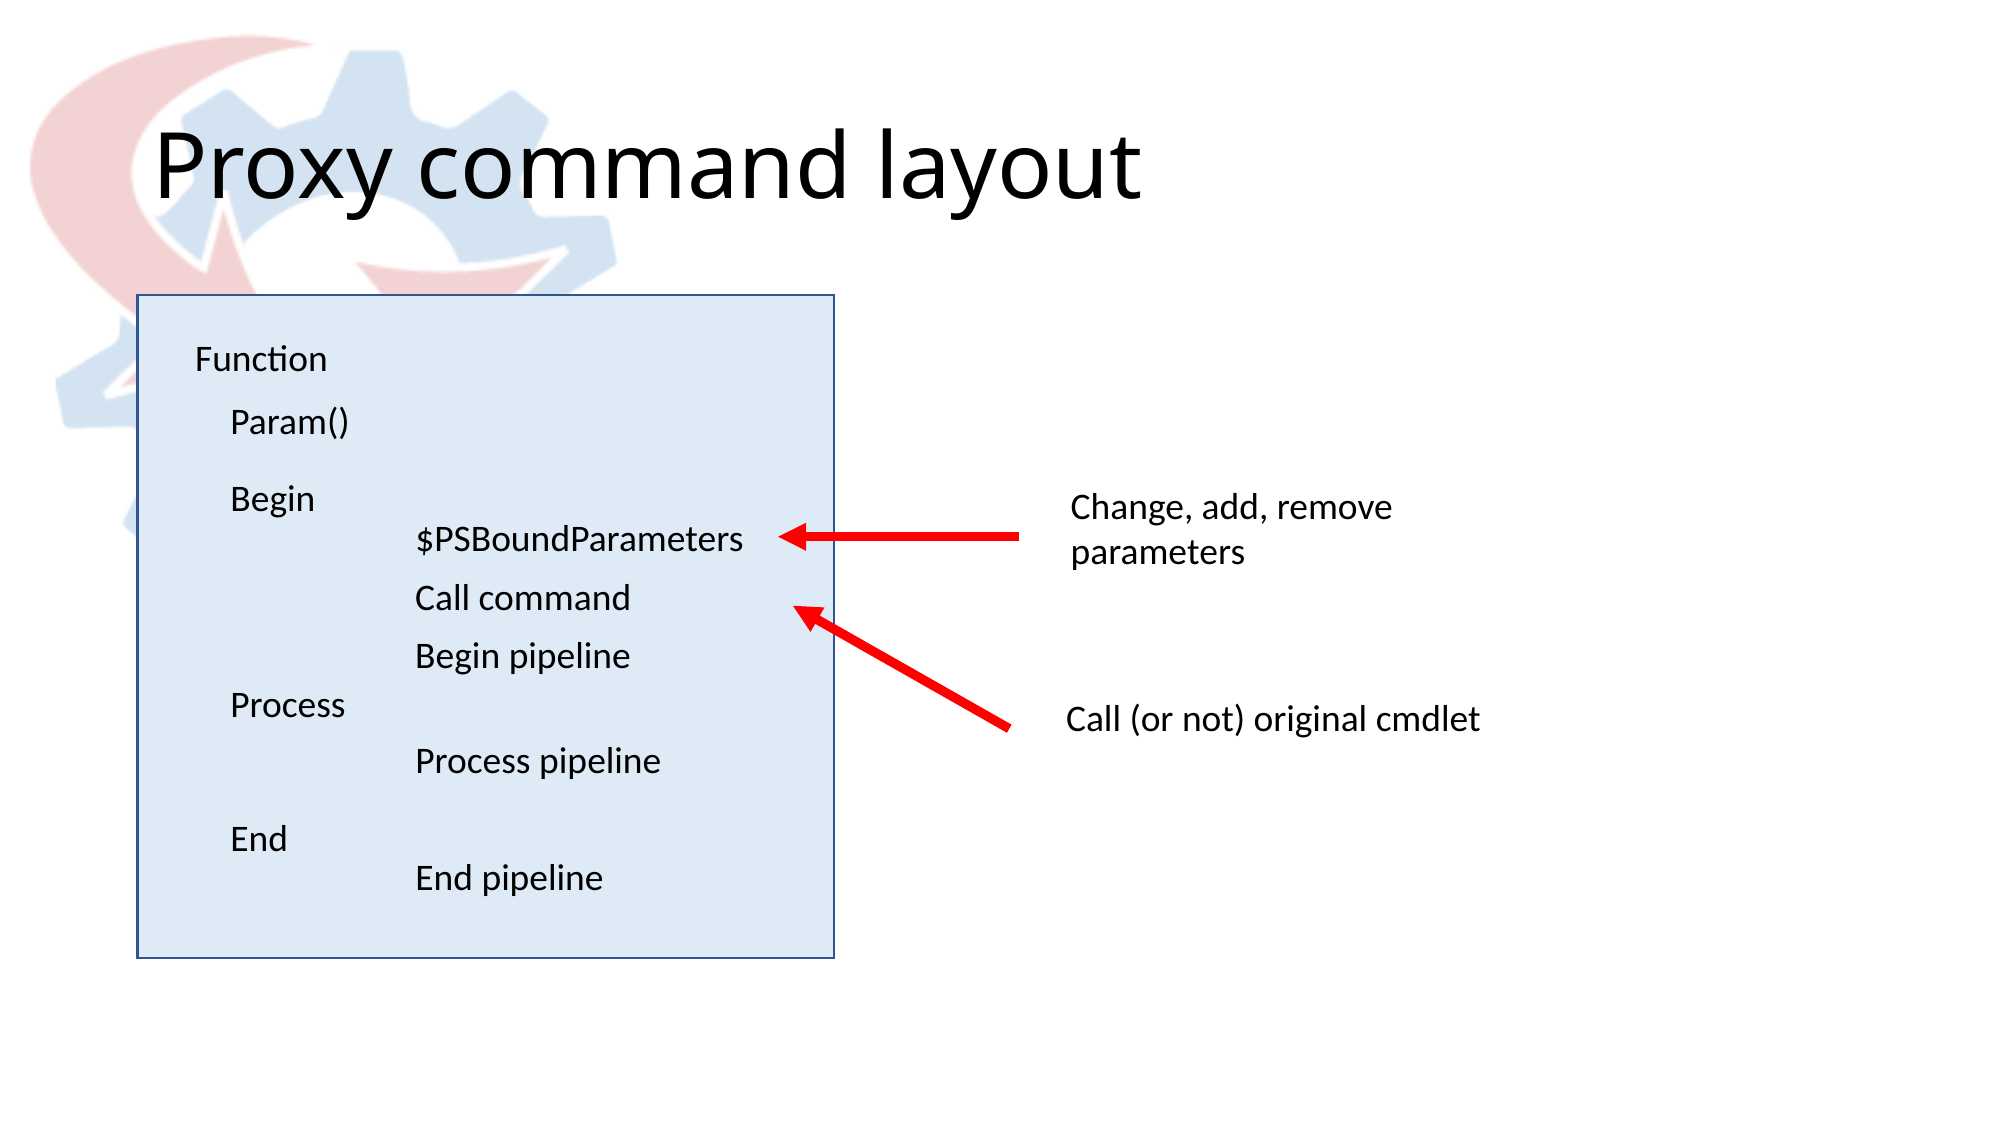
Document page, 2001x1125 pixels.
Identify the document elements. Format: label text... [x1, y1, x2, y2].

text_box Param() [215, 389, 401, 450]
text_box Begin pipeline [400, 626, 718, 684]
text_box [136, 294, 835, 959]
text_box Change, add, remove parameters [1055, 474, 1554, 580]
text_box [792, 605, 1010, 729]
text_box Process pipeline [400, 728, 752, 789]
text_box Function [180, 326, 366, 387]
text_box End [215, 806, 401, 866]
text_box Process [215, 672, 401, 733]
text_box Call command [400, 565, 718, 626]
text_box End pipeline [400, 845, 752, 906]
text_box Begin [215, 466, 401, 527]
title Proxy command layout [137, 59, 1863, 278]
text_box $PSBoundParameters [400, 506, 763, 567]
text_box Call (or not) original cmdlet [1051, 686, 1549, 746]
